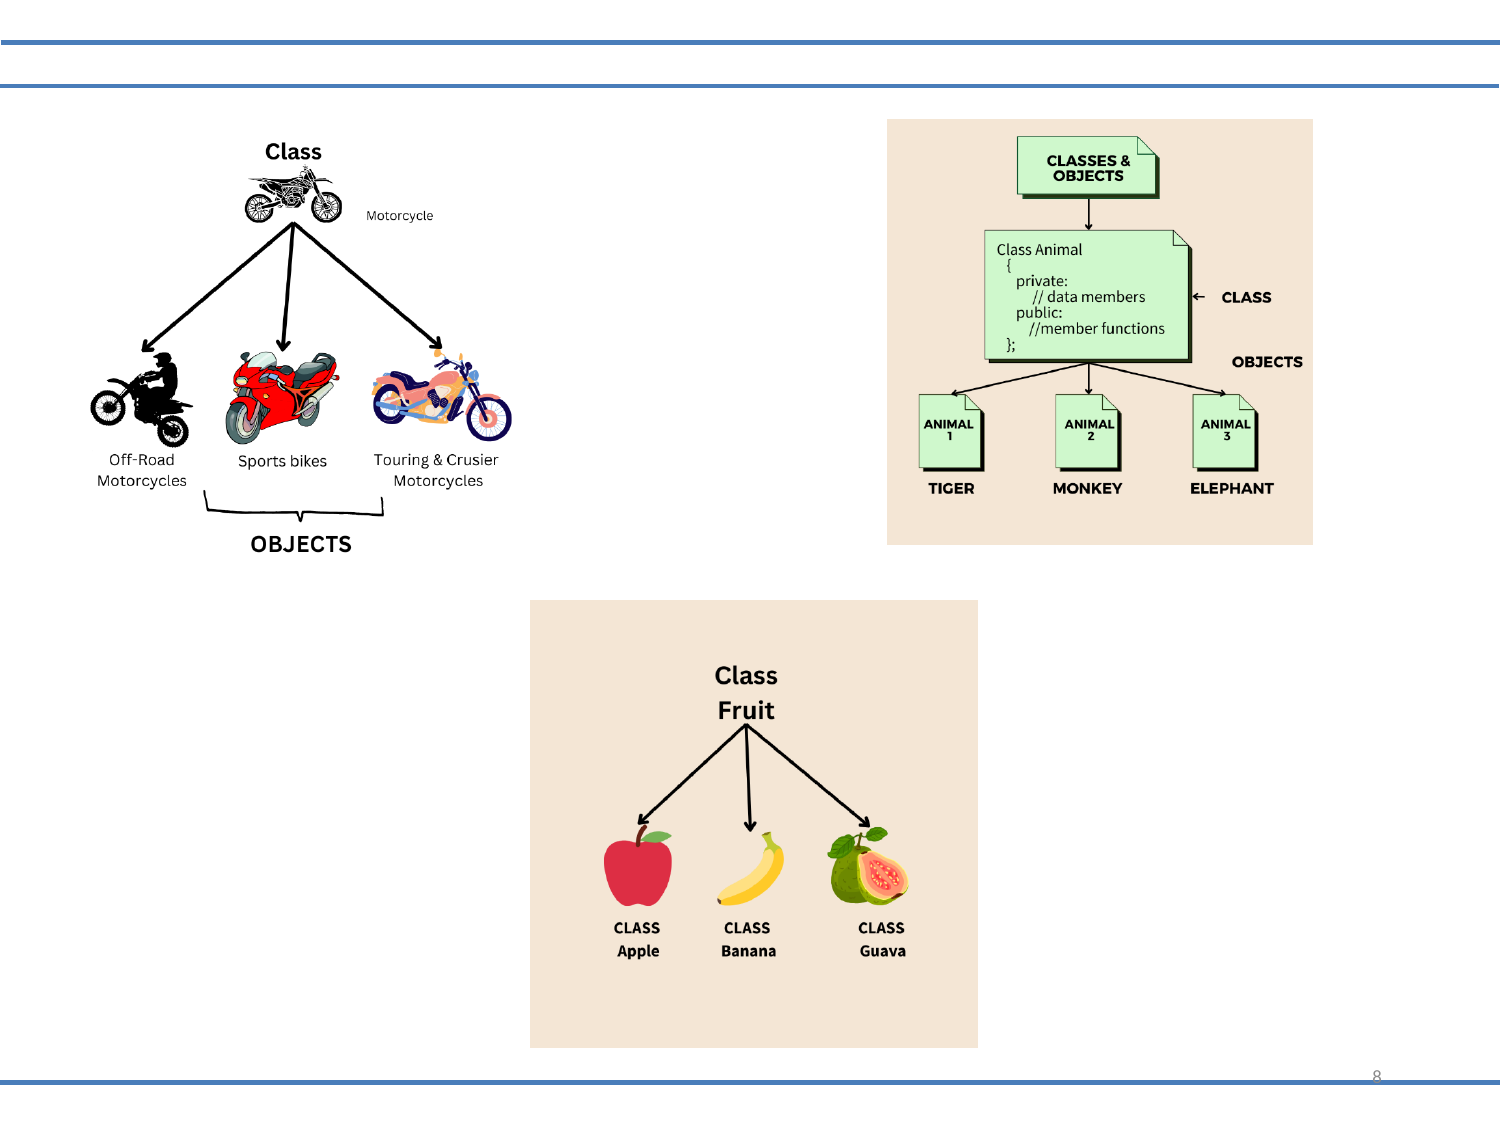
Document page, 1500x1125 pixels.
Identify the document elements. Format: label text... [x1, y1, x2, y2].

picture [529, 600, 978, 1048]
text_box 8 [1059, 1042, 1397, 1103]
picture [78, 119, 529, 570]
picture [887, 119, 1313, 545]
